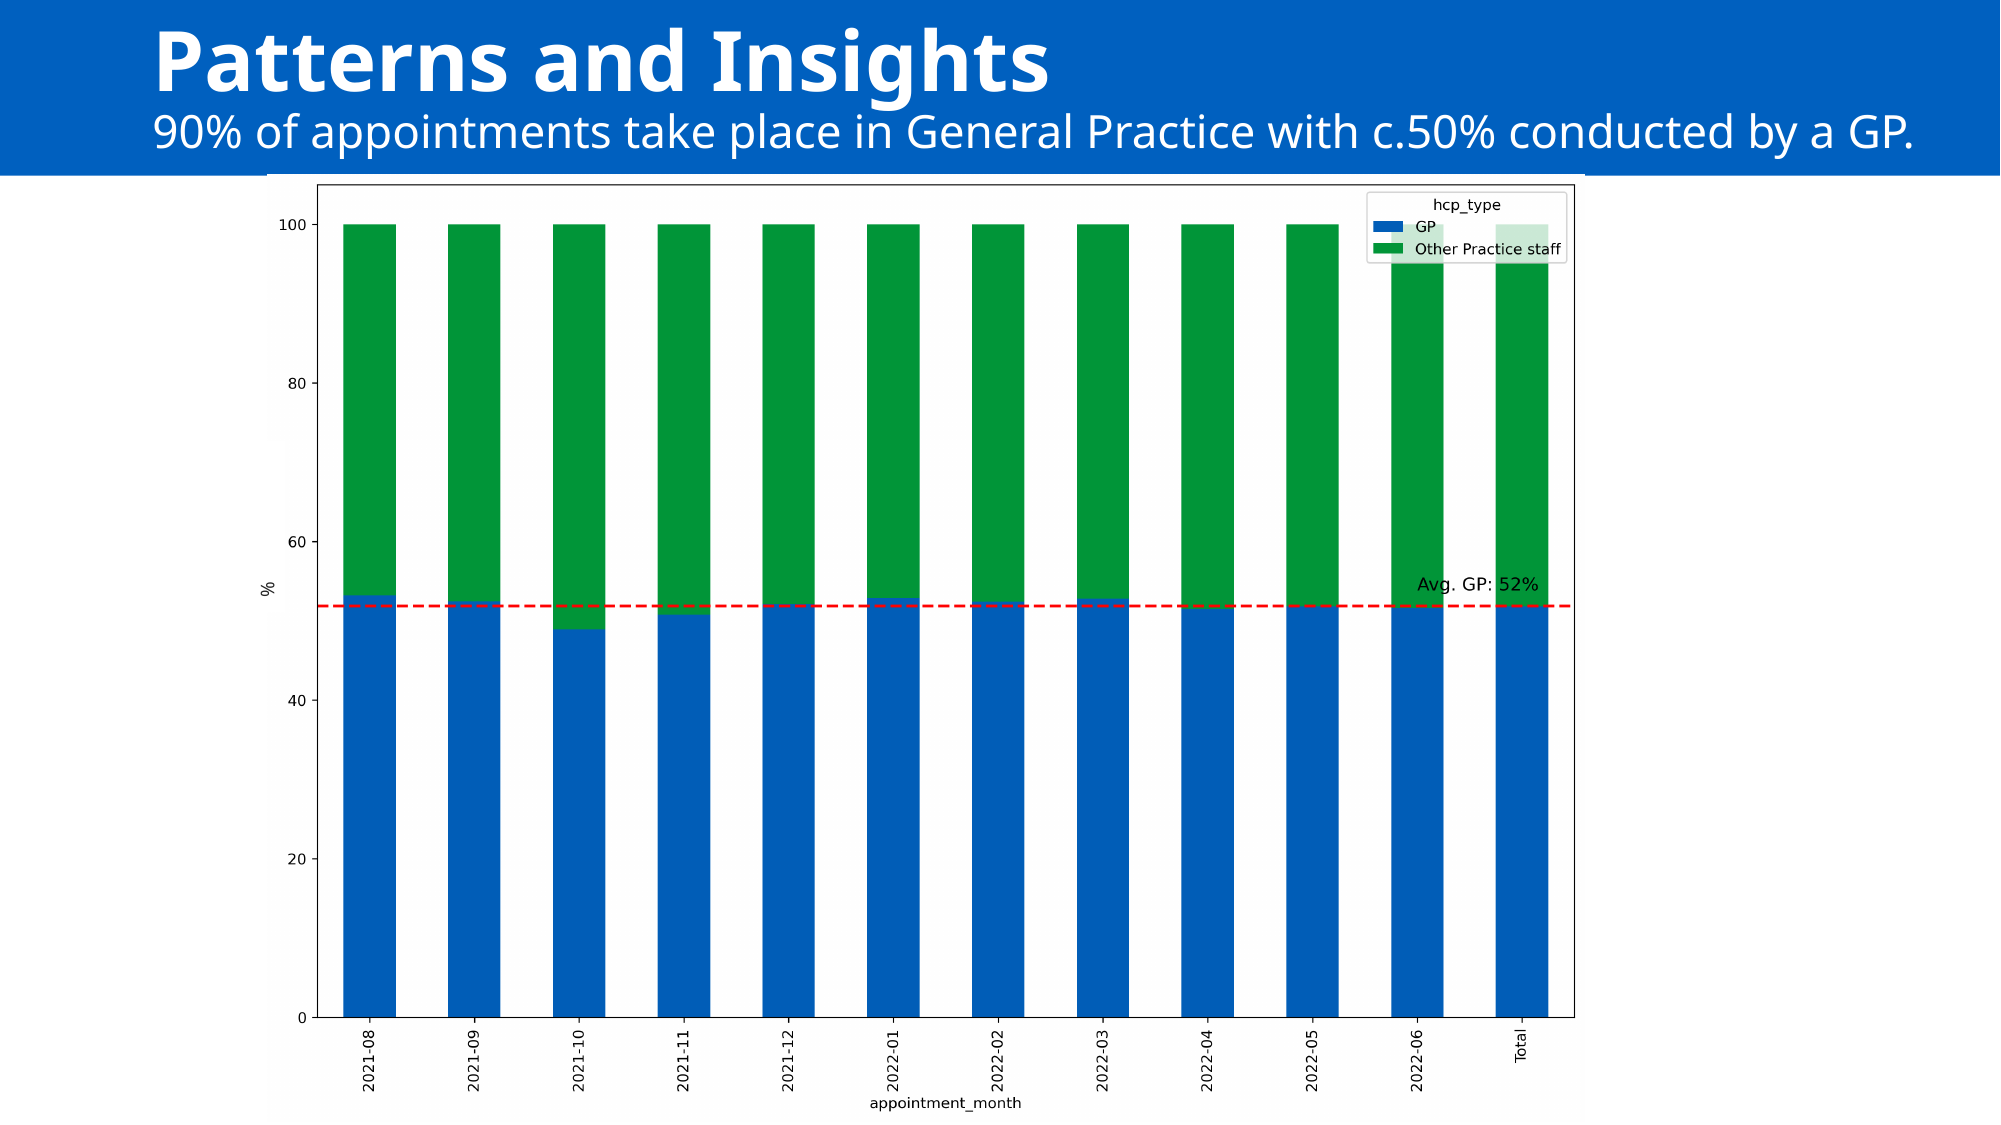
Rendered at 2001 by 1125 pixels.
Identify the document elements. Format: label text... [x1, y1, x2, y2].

text_box % [248, 440, 267, 613]
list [267, 173, 1586, 1123]
title Patterns and Insights 90% of appointments take place in General Practice with c.50% conducted by a GP. [137, 3, 1968, 175]
